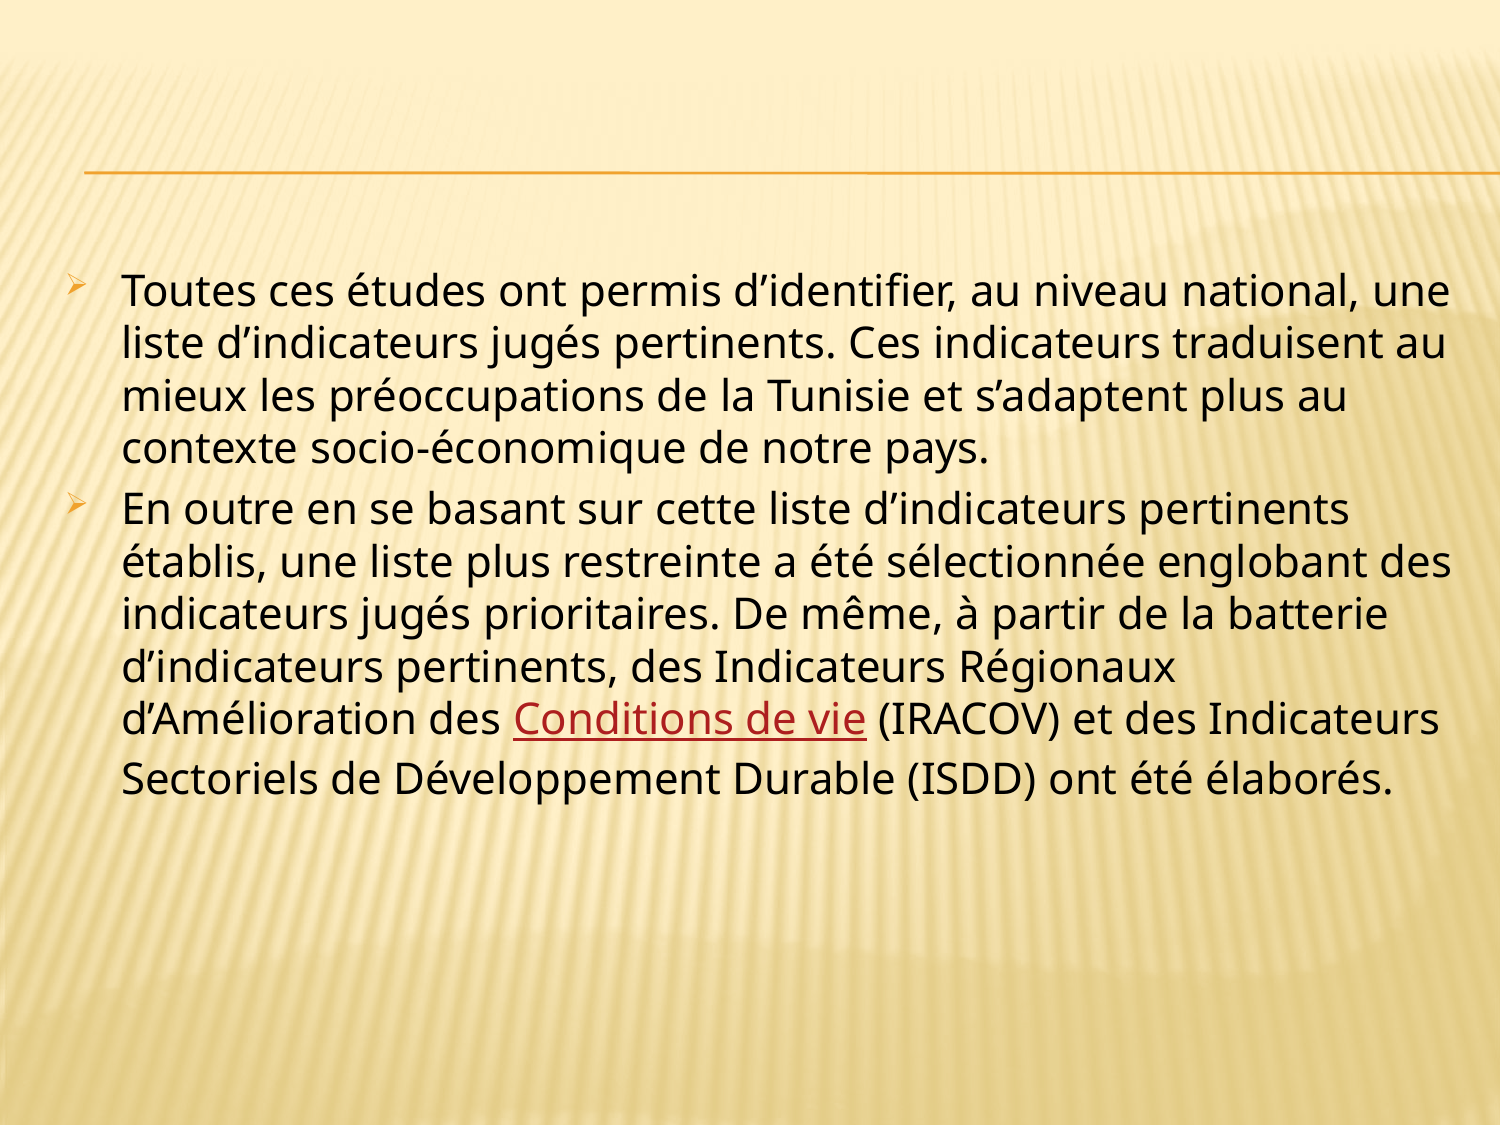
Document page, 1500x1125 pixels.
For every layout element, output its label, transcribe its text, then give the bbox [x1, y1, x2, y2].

list Toutes ces études ont permis d’identifier, au niveau national, une liste d’indicateurs jugés pertinents. Ces indicateurs traduisent au mieux les préoccupations de la Tunisie et s’adaptent plus au contexte socio-économique de notre pays. En outre en se basant sur cette liste d’indicateurs pertinents établis, une liste plus restreinte a été sélectionnée englobant des indicateurs jugés prioritaires. De même, à partir de la batterie d’indicateurs pertinents, des Indicateurs Régionaux d’Amélioration des Conditions de vie (IRACOV) et des Indicateurs Sectoriels de Développement Durable (ISDD) ont été élaborés. [50, 254, 1475, 998]
